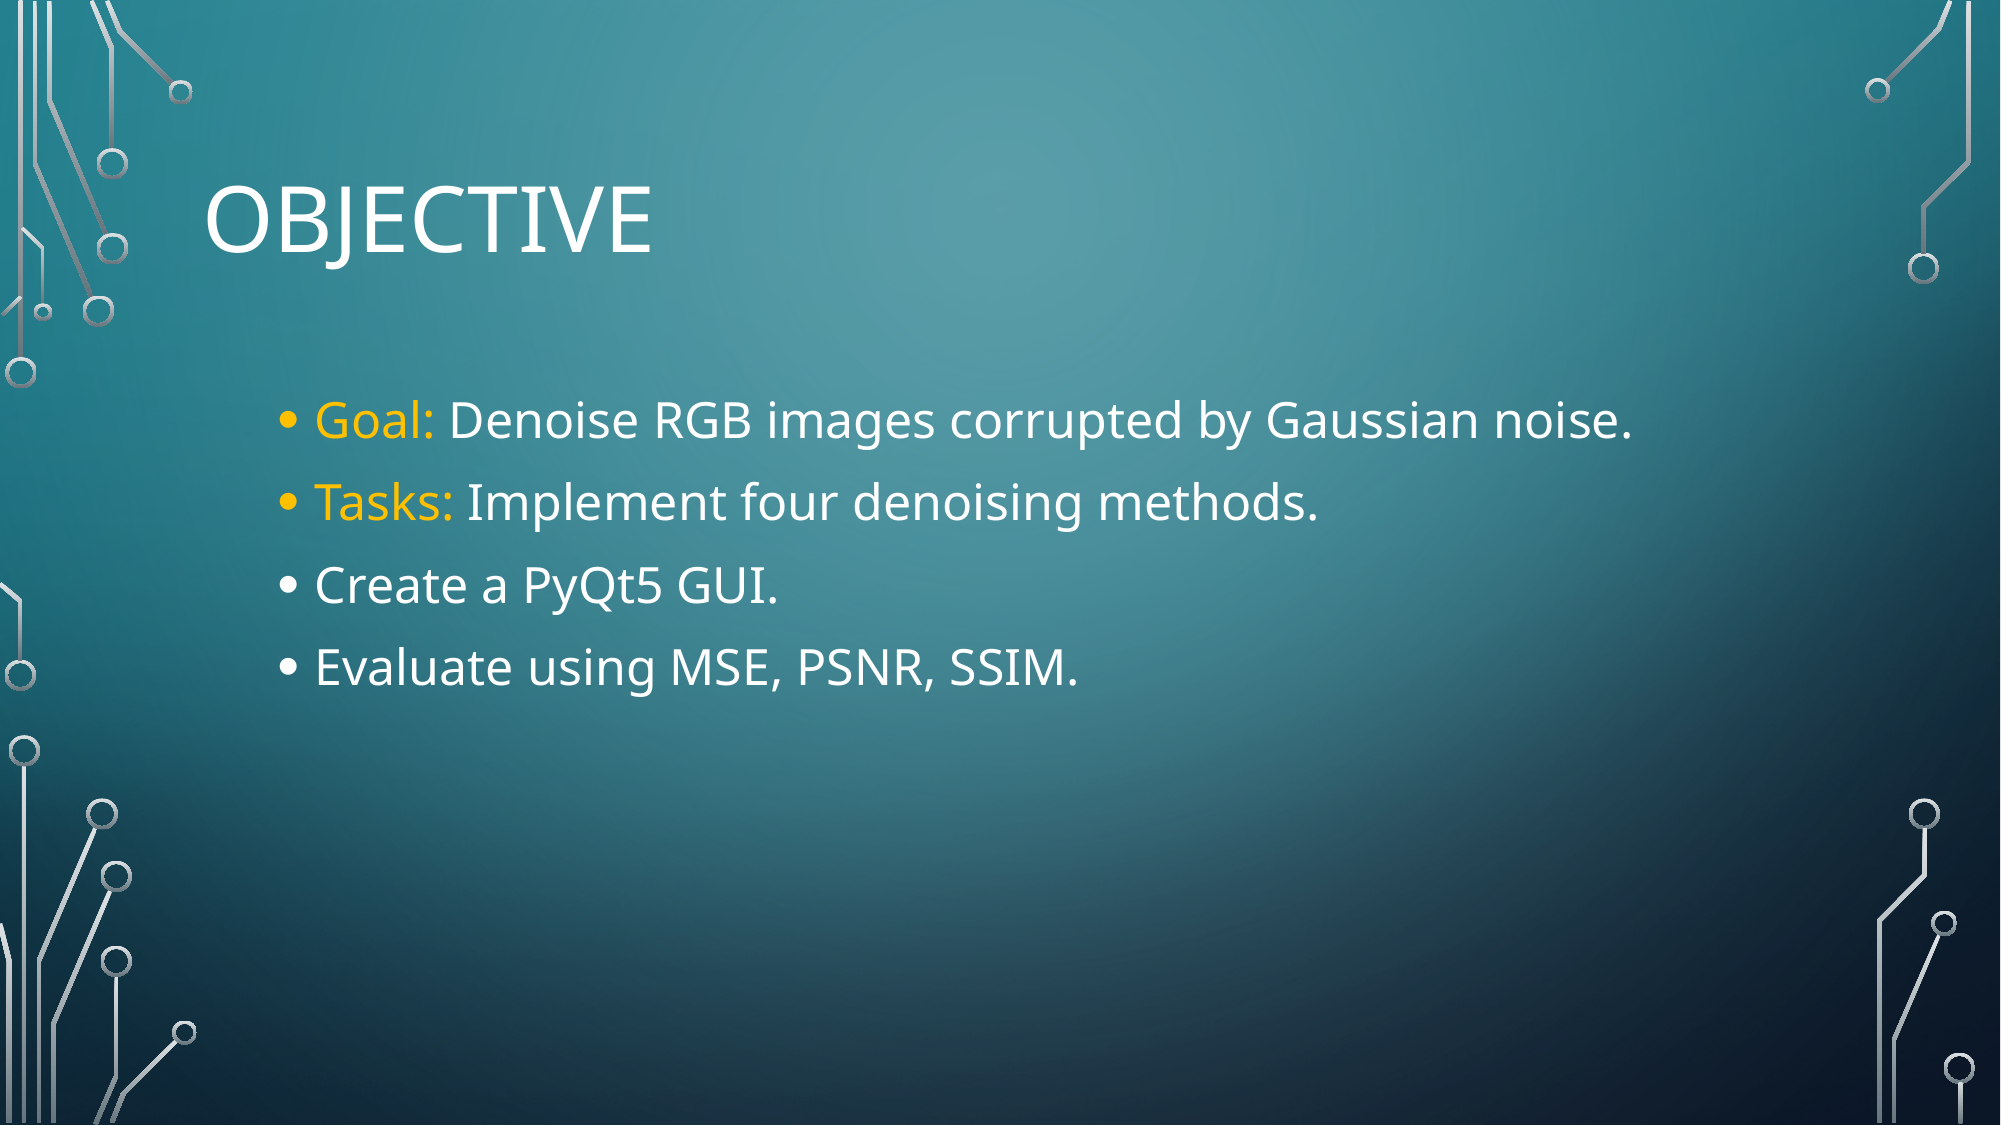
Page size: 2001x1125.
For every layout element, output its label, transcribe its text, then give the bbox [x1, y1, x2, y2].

list Goal: Denoise RGB images corrupted by Gaussian noise. Tasks: Implement four denoising methods. Create a PyQt5 GUI. Evaluate using MSE, PSNR, SSIM. [187, 369, 1799, 950]
title OBJECTIVE [187, 101, 1813, 344]
